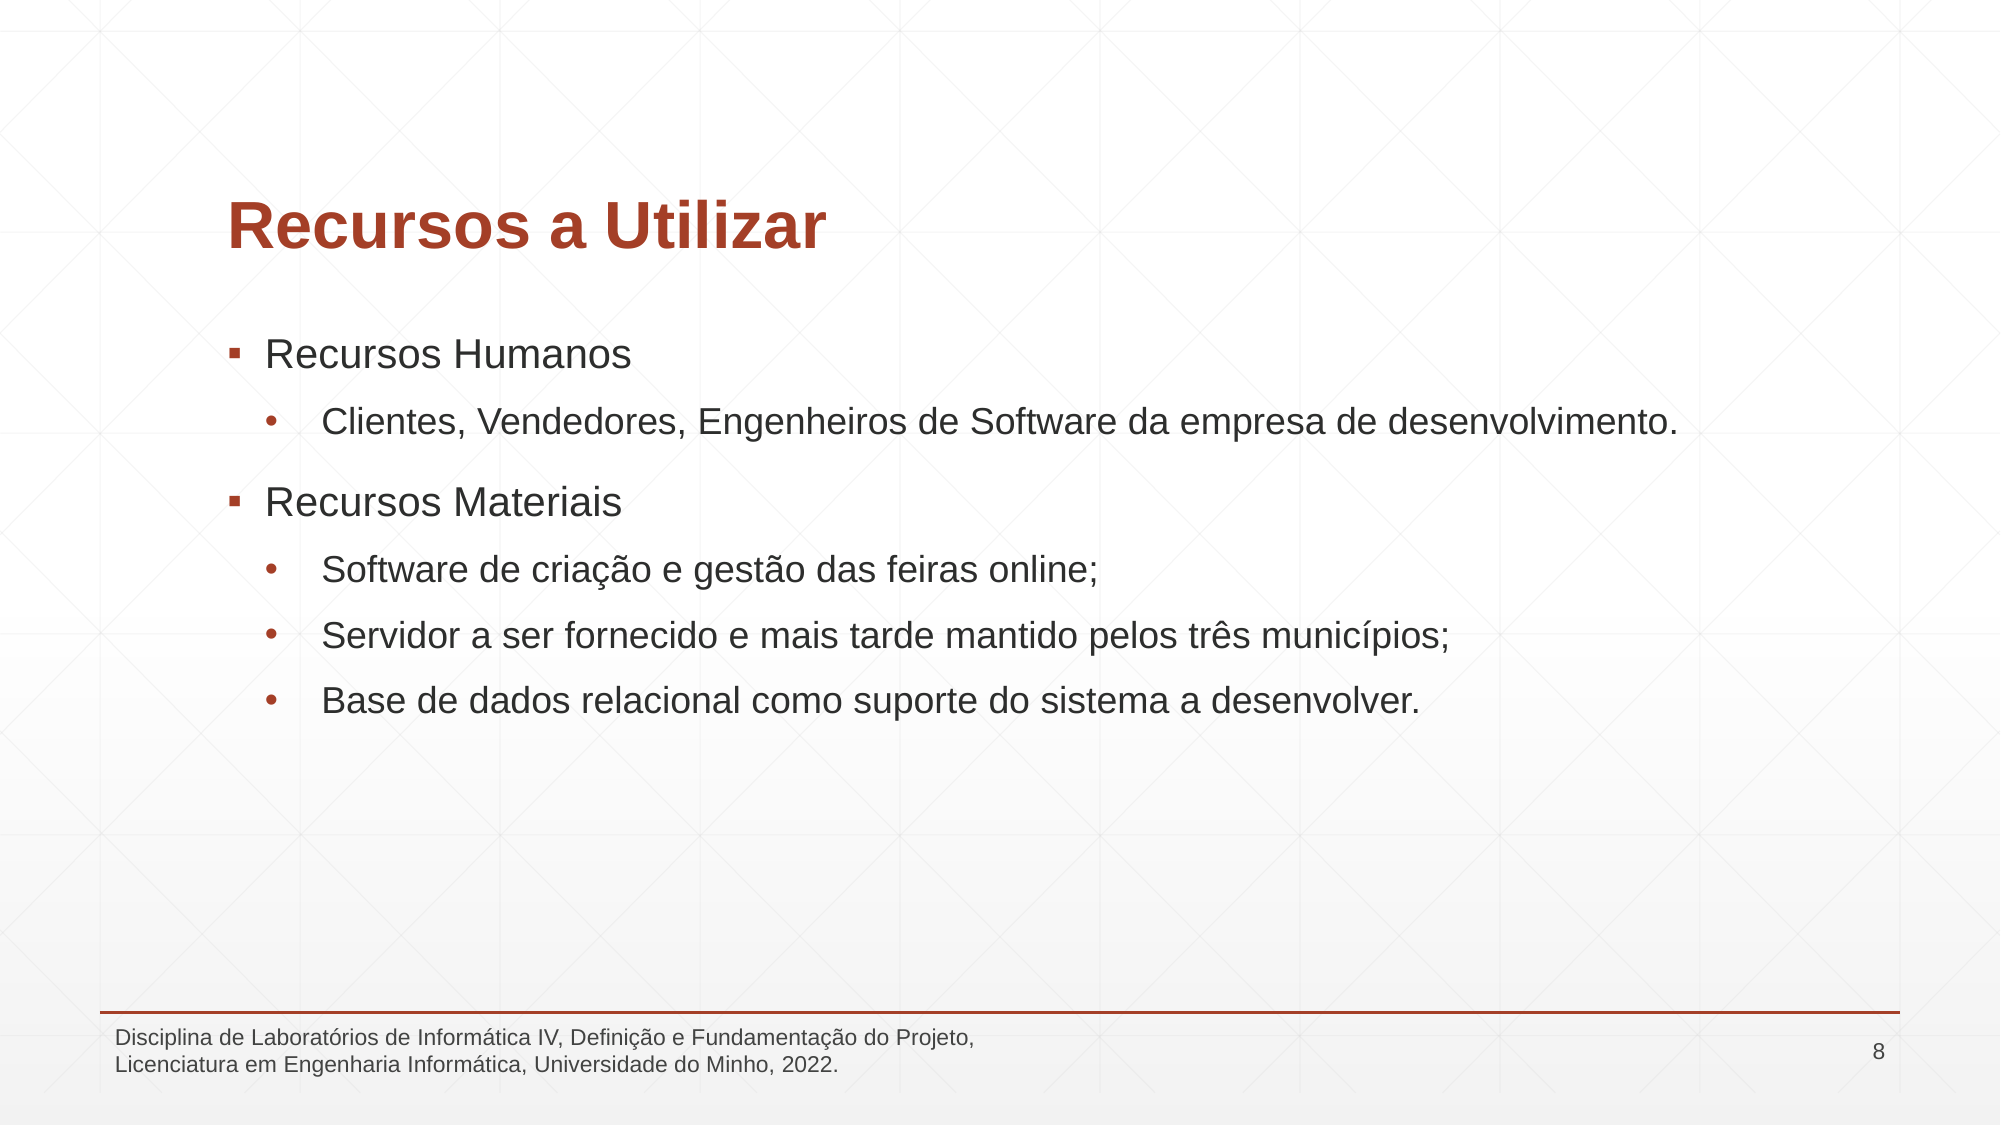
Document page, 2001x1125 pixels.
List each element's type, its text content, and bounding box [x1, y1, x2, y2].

list Recursos Humanos Clientes, Vendedores, Engenheiros de Software da empresa de desenvolvimento. Recursos Materiais Software de criação e gestão das feiras online; Servidor a ser fornecido e mais tarde mantido pelos três municípios; Base de dados relacional como suporte do sistema a desenvolver. [212, 324, 1788, 950]
title Recursos a Utilizar [212, 82, 1788, 271]
footer Disciplina de Laboratórios de Informática IV, Definição e Fundamentação do Projeto, Licenciatura em Engenharia Informática, Universidade do Minho, 2022. [99, 1031, 1106, 1069]
slide_number 8 [1749, 1031, 1901, 1069]
